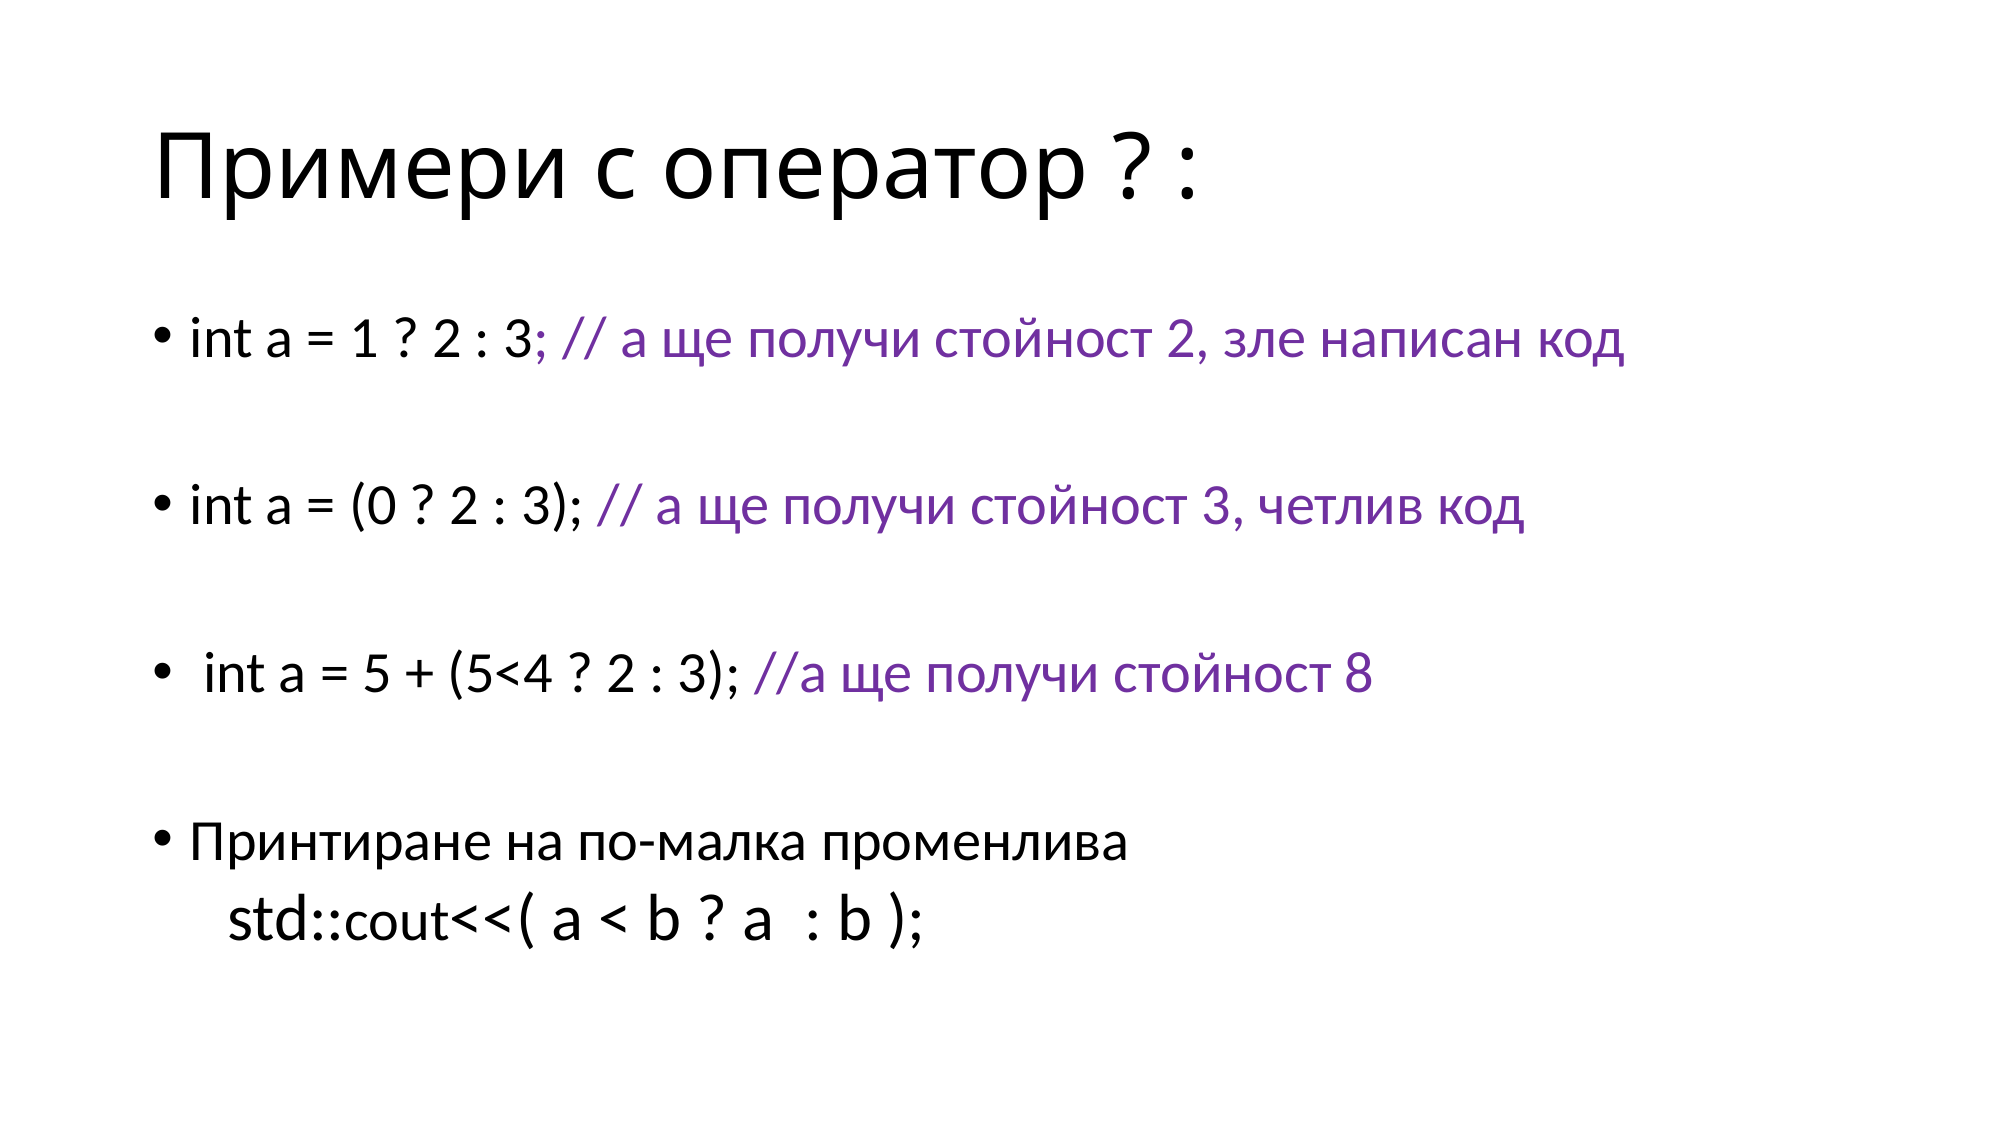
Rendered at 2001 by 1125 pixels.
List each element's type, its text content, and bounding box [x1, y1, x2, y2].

title Примери с оператор ? : [137, 59, 1863, 278]
list int a = 1 ? 2 : 3; // a ще получи стойност 2, зле написан код int a = (0 ? 2 : 3); // а ще получи стойност 3, четлив код int a = 5 + (5<4 ? 2 : 3); //а ще получи стойност 8 Принтиране на по-малка променлива std::cout<<( a < b ? a : b ); [137, 299, 1863, 1014]
